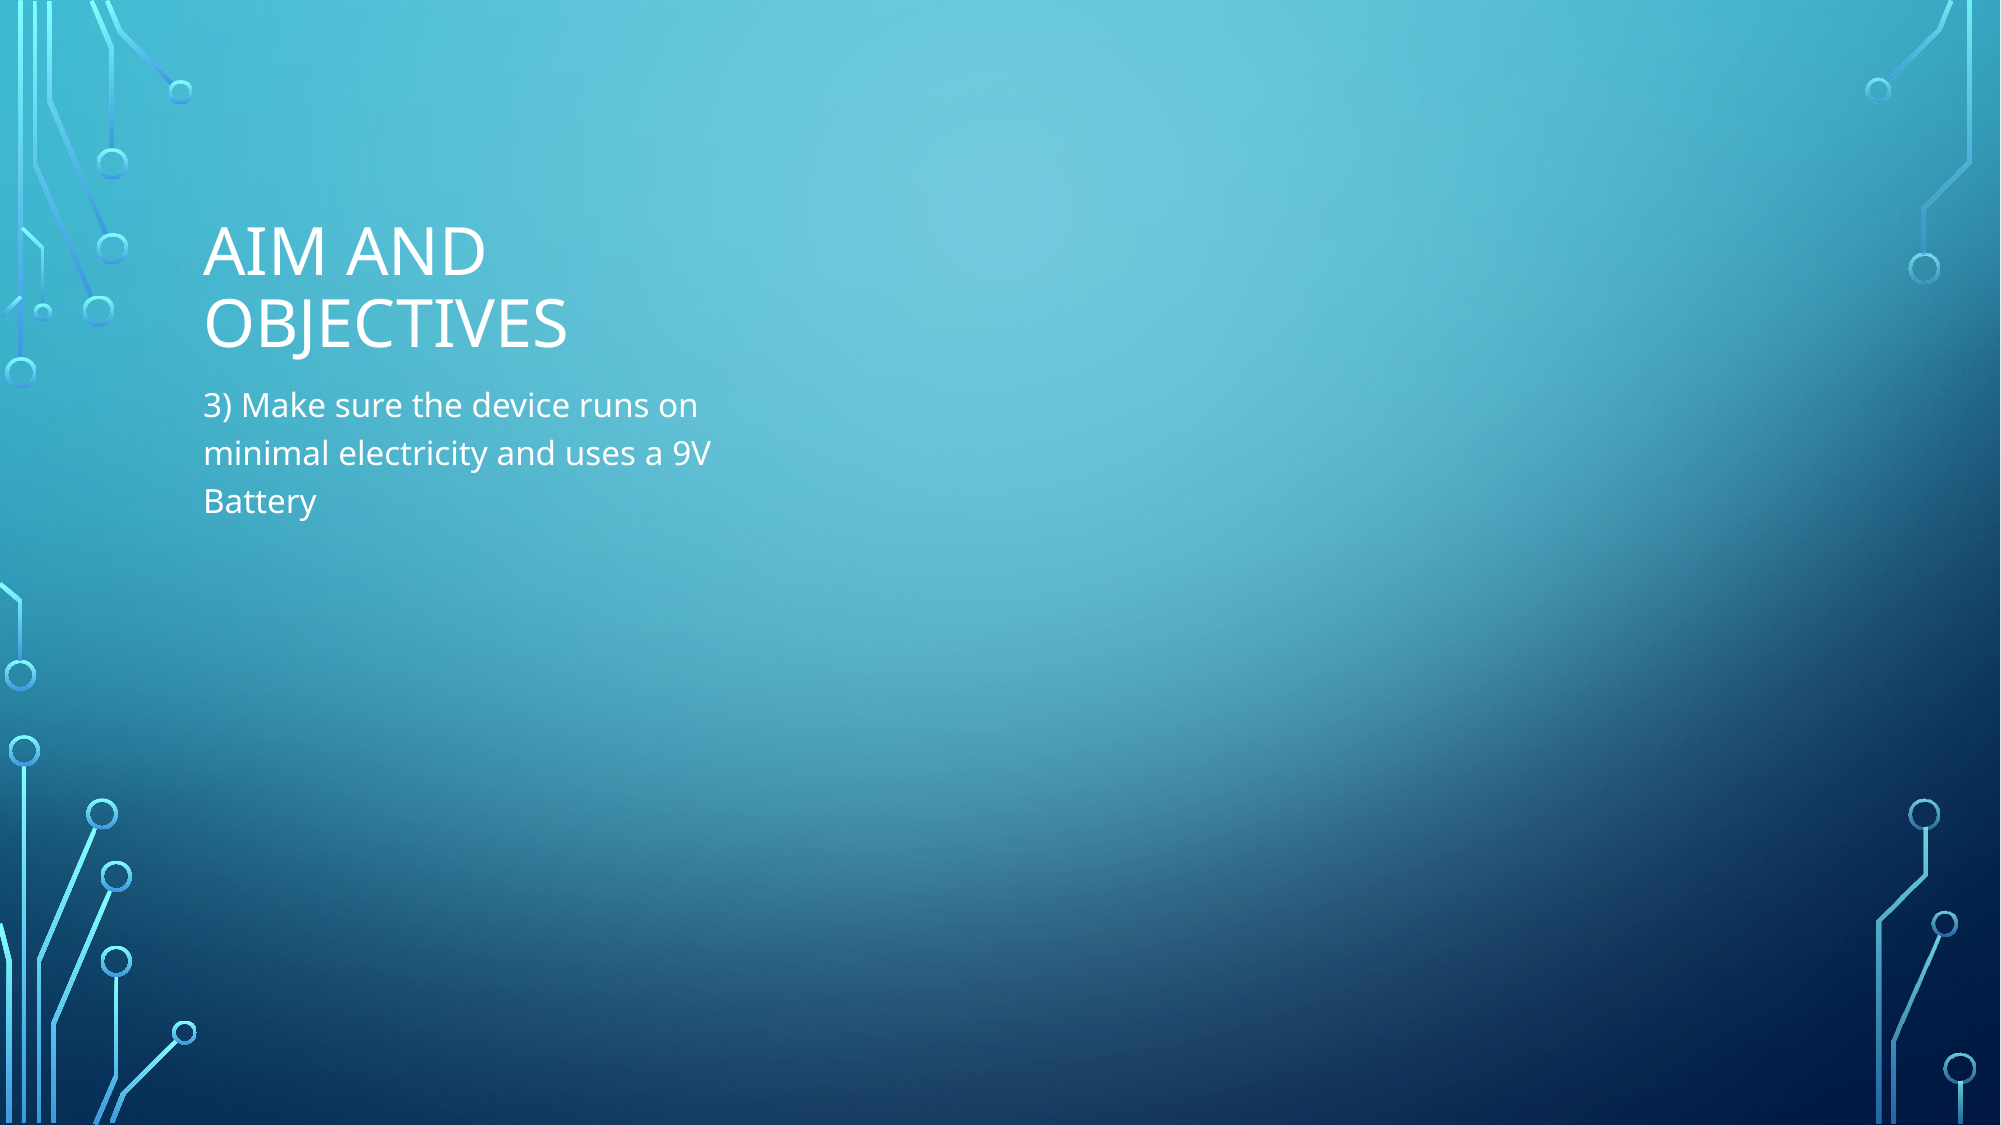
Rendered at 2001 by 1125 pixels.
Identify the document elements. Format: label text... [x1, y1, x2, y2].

list 3) Make sure the device runs on minimal electricity and uses a 9V Battery [188, 369, 821, 950]
title Aim and objectives [188, 99, 821, 369]
